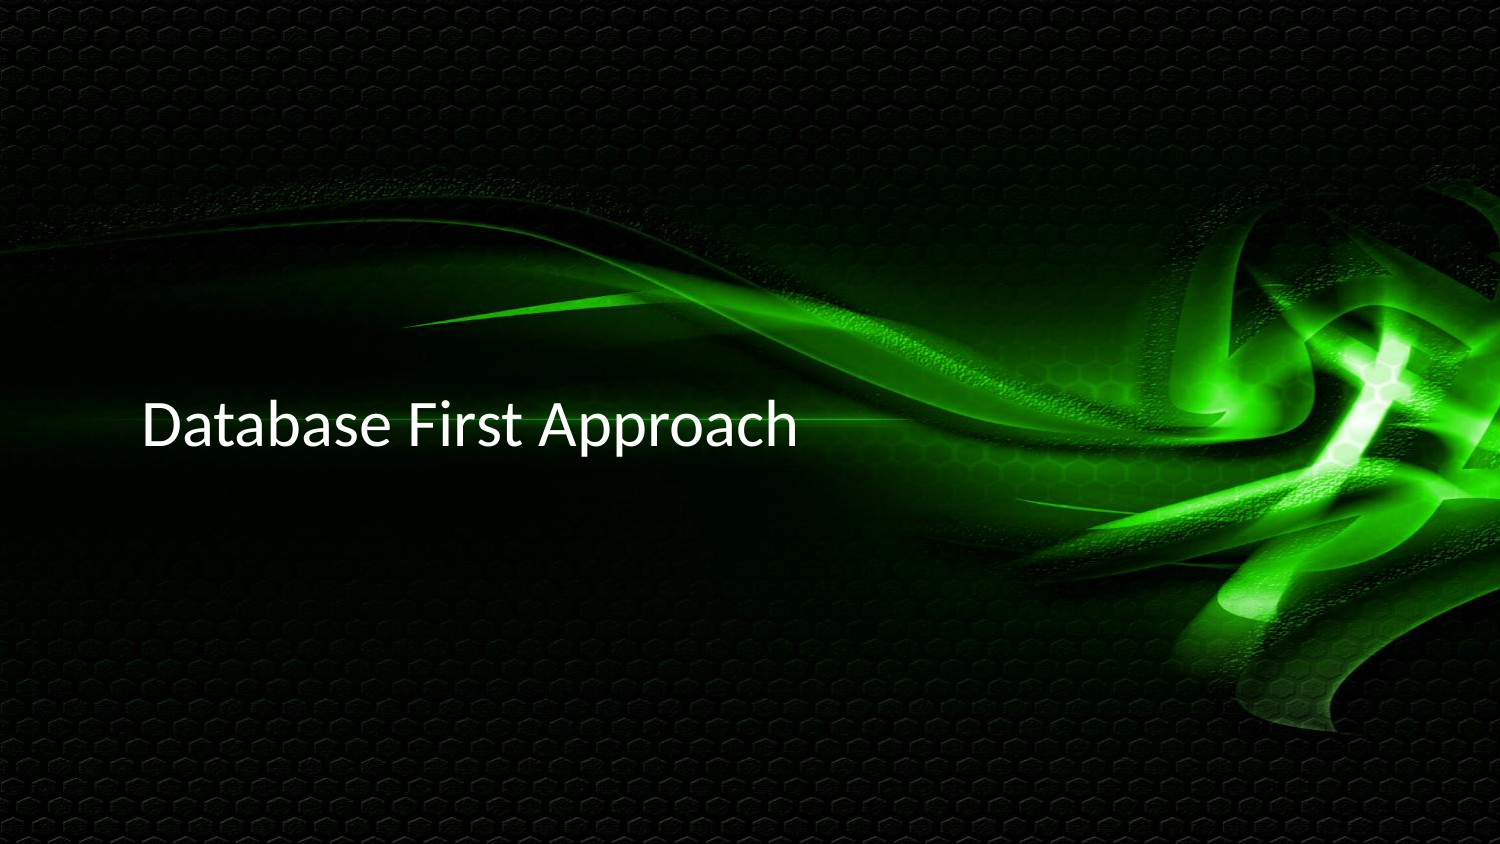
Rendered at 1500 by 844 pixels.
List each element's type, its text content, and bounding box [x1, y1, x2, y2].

picture [0, 0, 1500, 844]
list Database First Approach [111, 371, 1387, 491]
